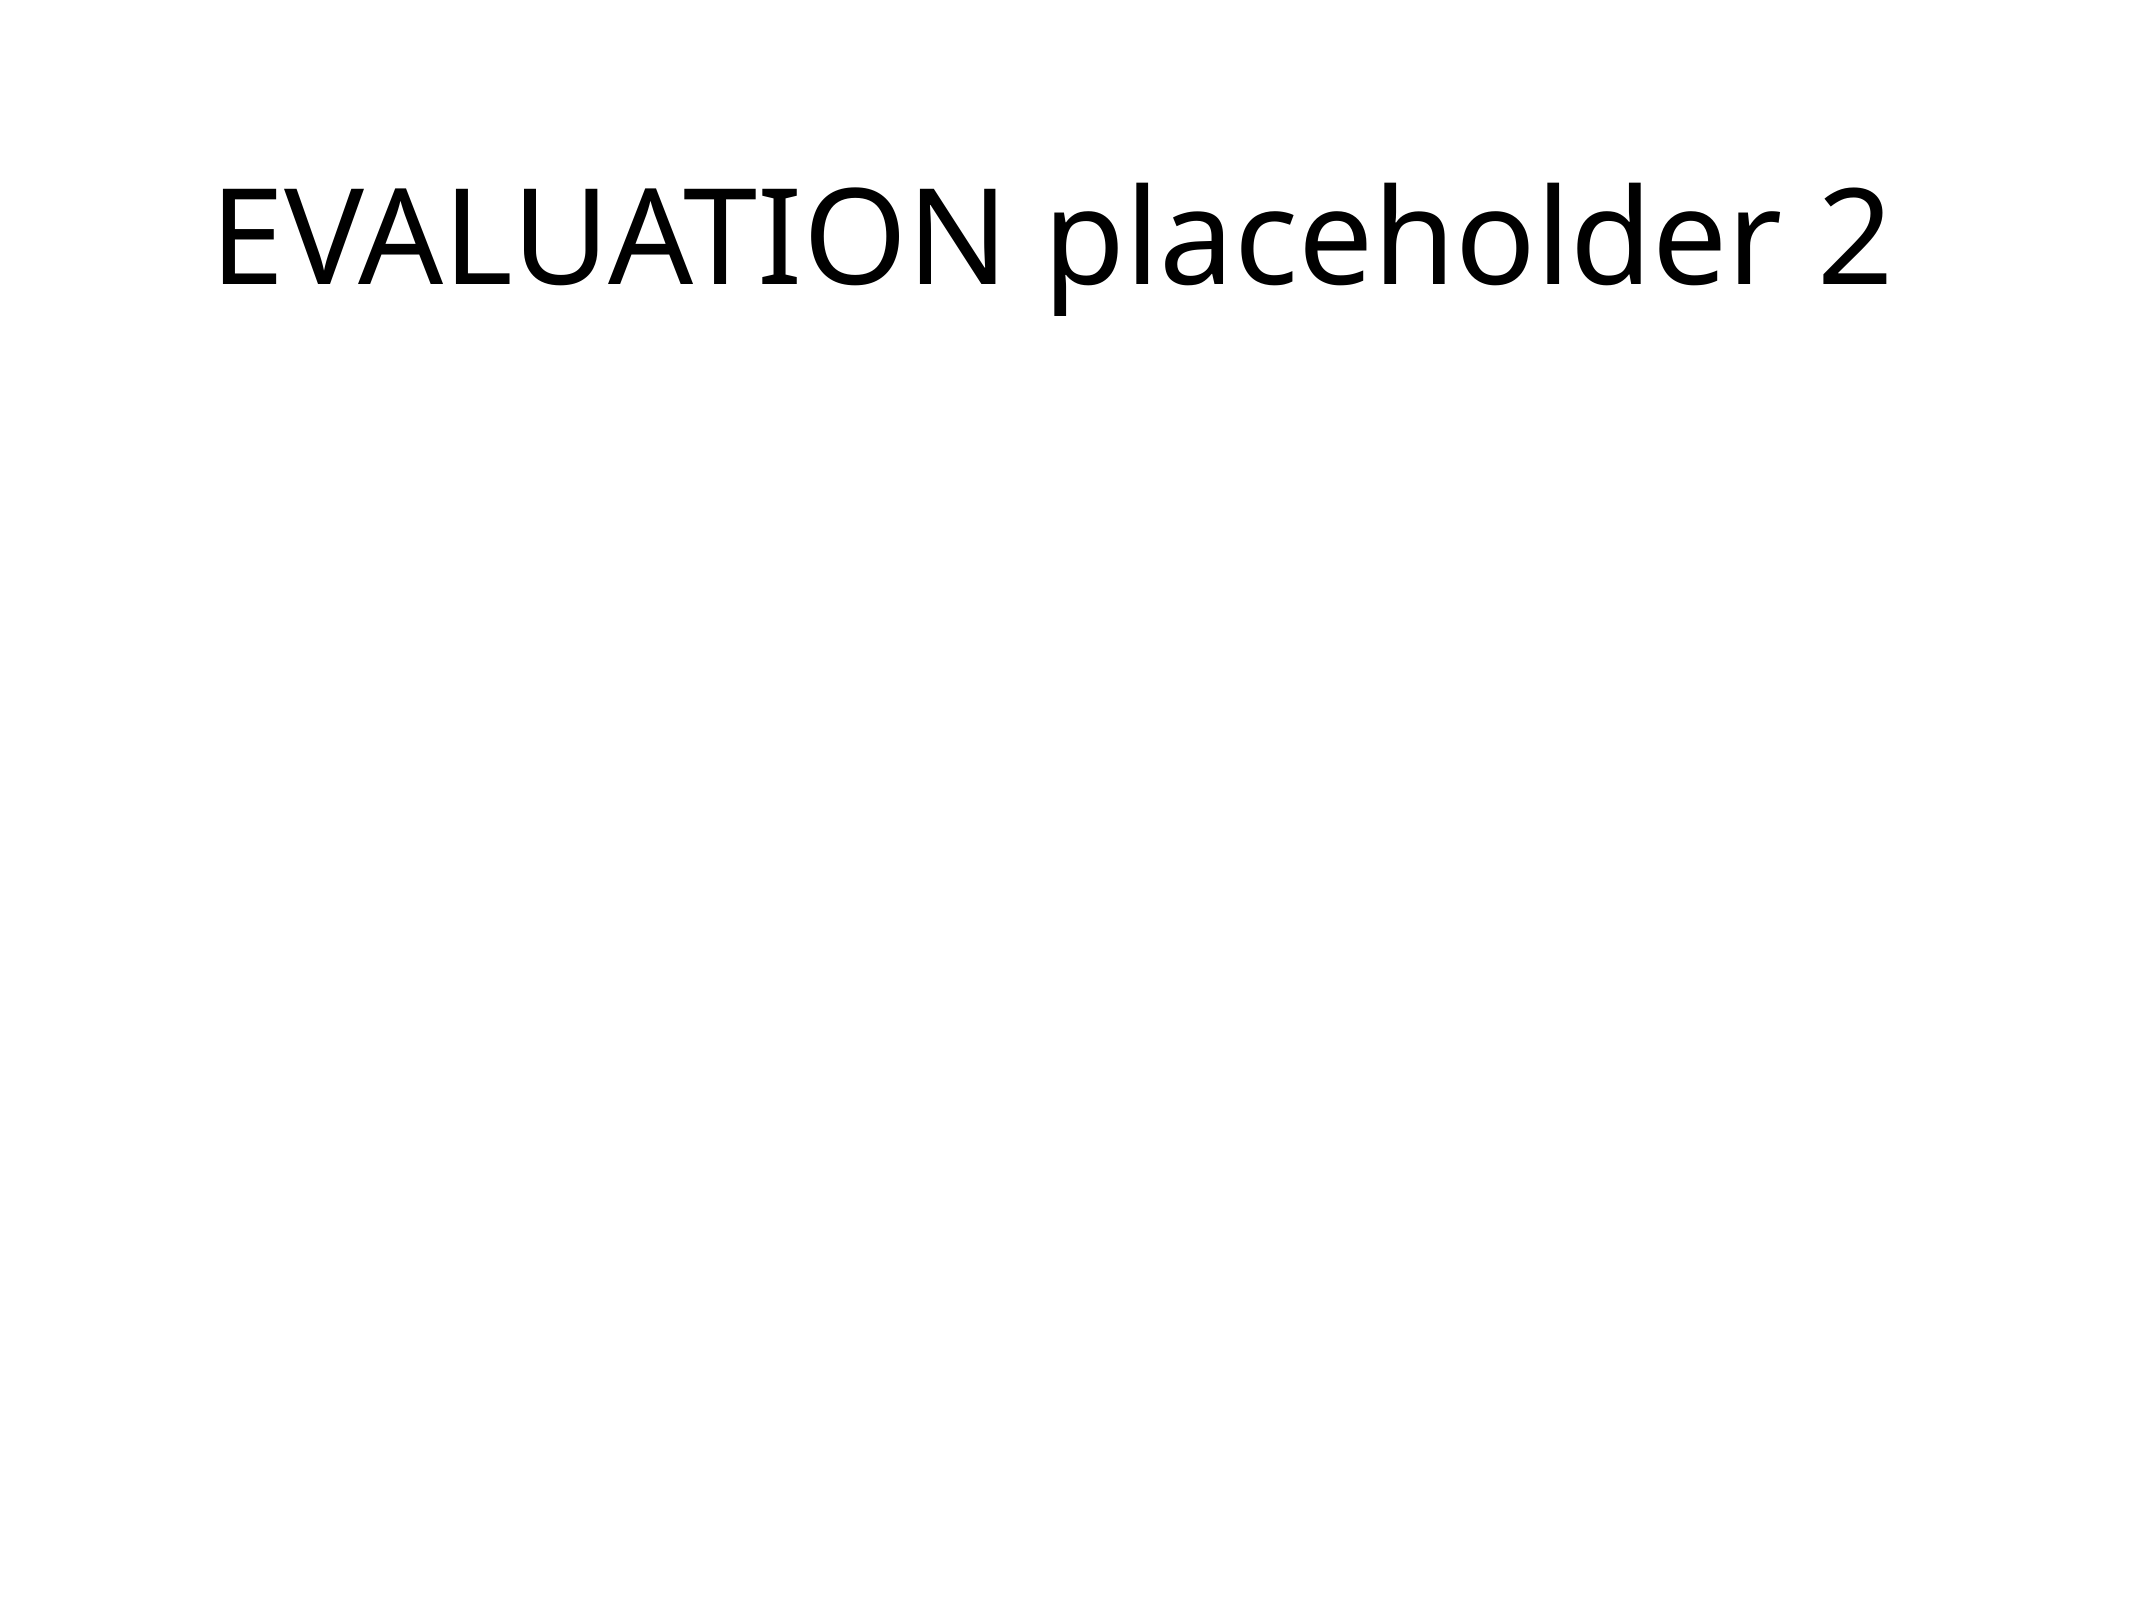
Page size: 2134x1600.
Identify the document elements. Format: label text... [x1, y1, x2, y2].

title EVALUATION placeholder 2 [193, 120, 1911, 343]
